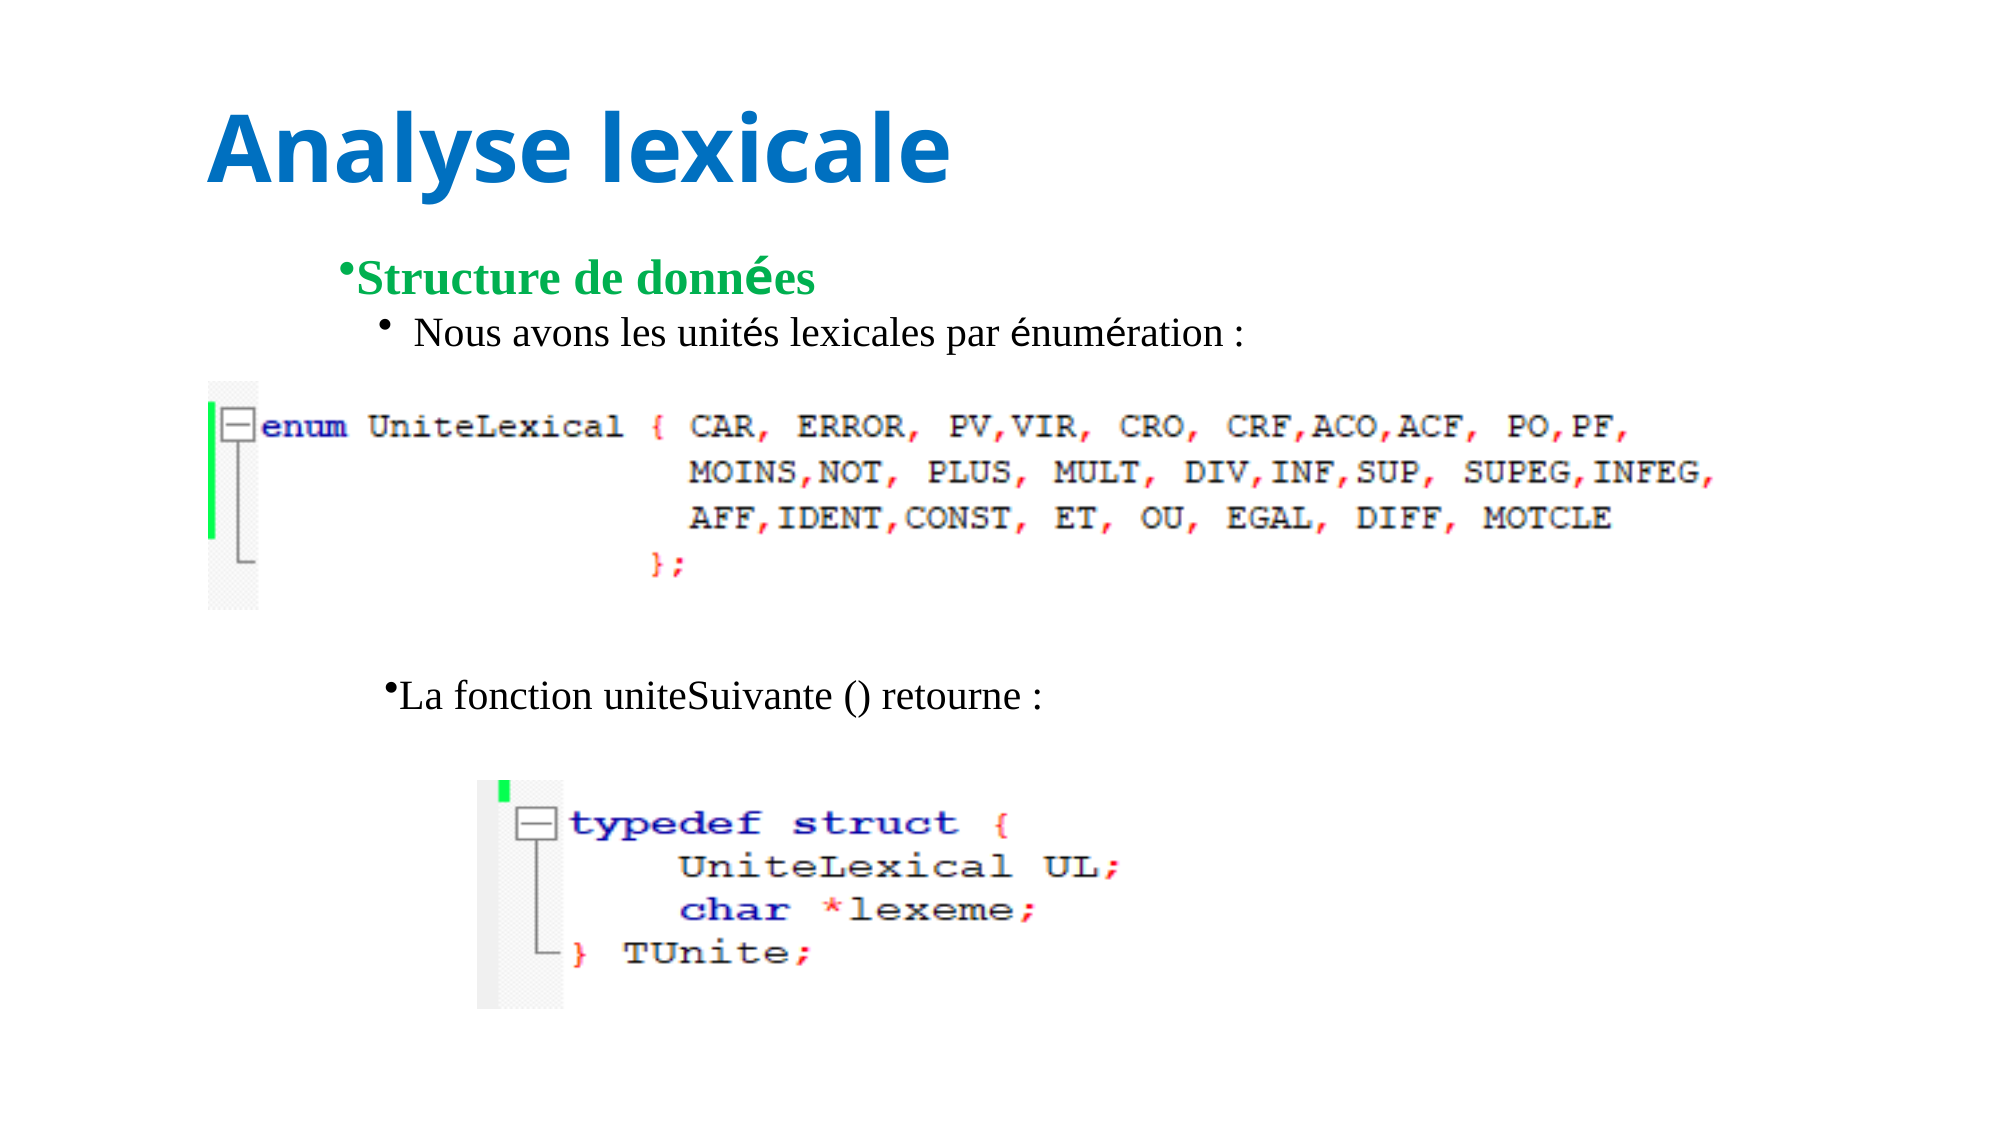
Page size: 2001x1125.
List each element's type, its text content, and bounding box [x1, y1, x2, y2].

picture [208, 381, 1850, 610]
text_box Structure de données Nous avons les unités lexicales par énumération : [263, 240, 1412, 362]
text_box La fonction uniteSuivante () retourne : [369, 660, 1202, 726]
picture [477, 780, 1342, 1009]
title Analyse lexicale [186, 72, 975, 211]
